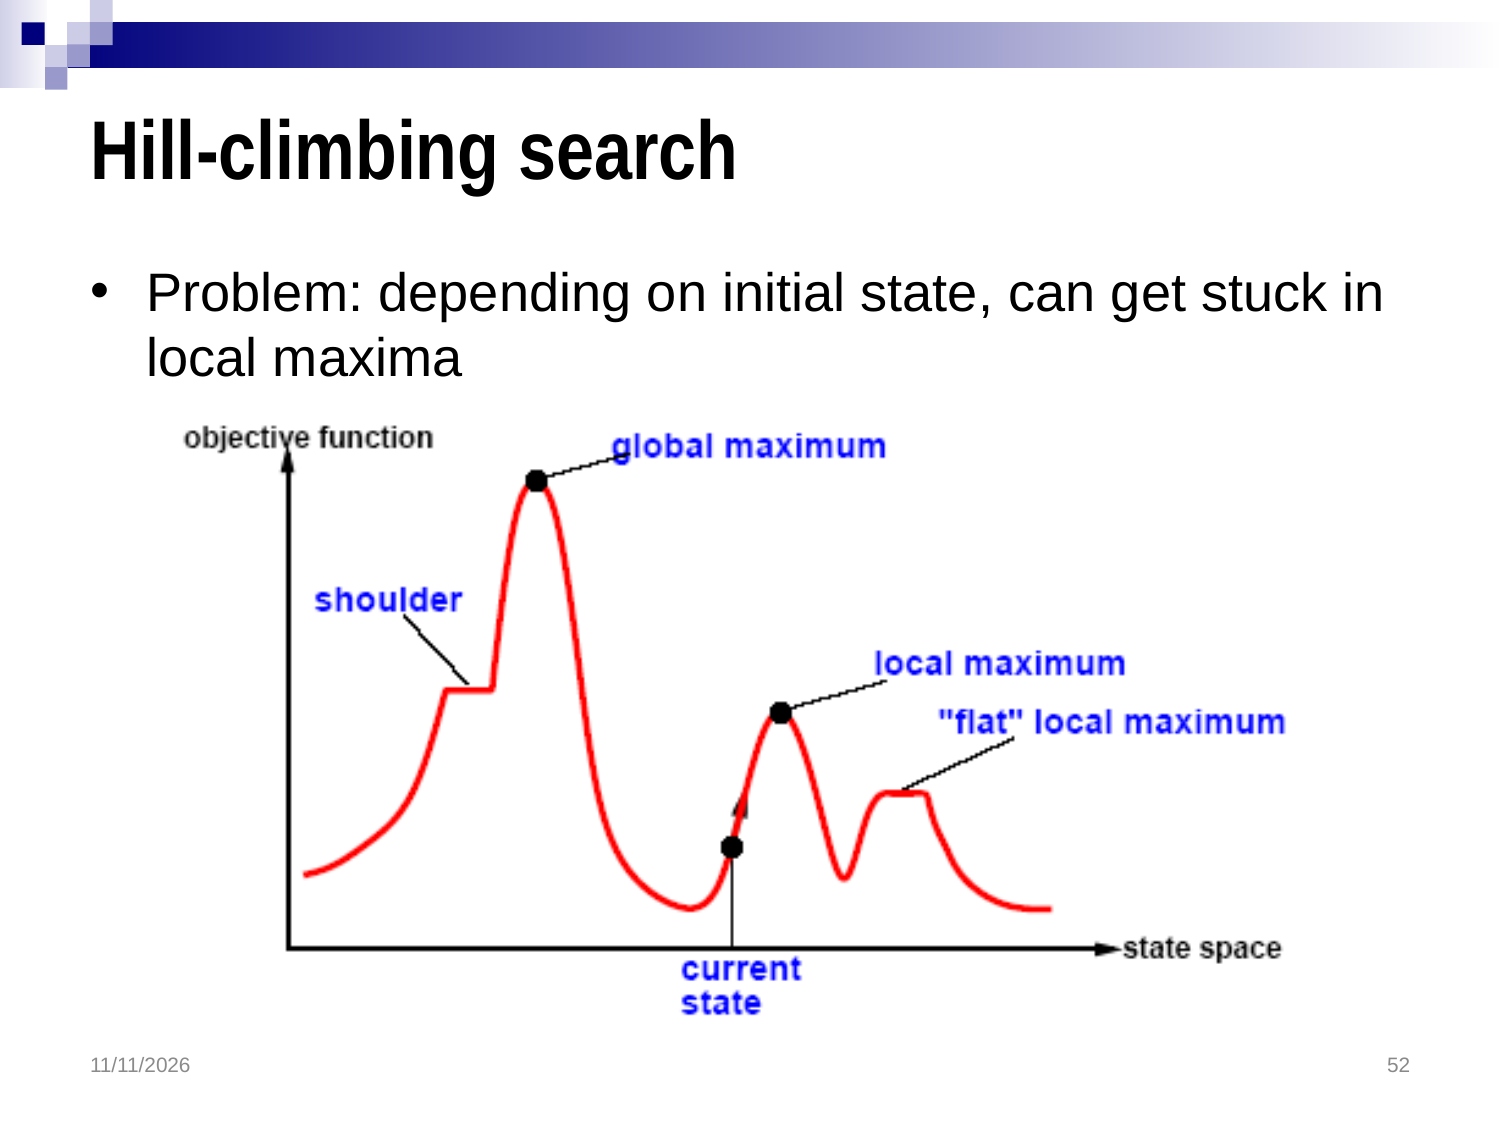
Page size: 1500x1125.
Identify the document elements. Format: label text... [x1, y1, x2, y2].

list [172, 412, 1313, 1026]
slide_number 52 [1074, 1037, 1425, 1091]
list Problem: depending on initial state, can get stuck in local maxima [75, 249, 1425, 625]
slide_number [75, 1037, 425, 1091]
title Hill-climbing search [75, 67, 1425, 225]
